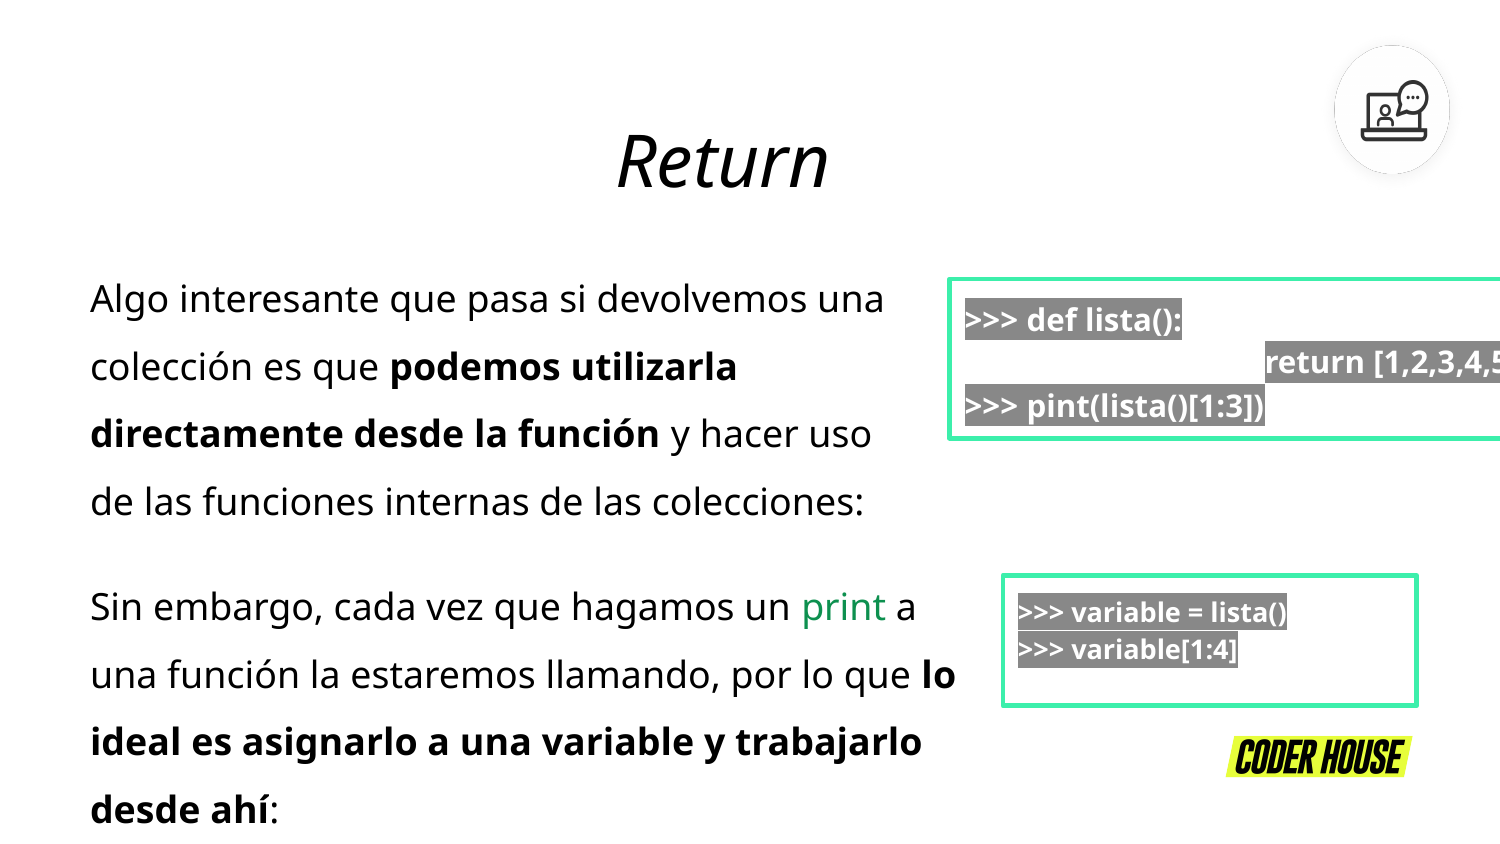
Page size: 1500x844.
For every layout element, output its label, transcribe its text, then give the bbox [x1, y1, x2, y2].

picture [1221, 728, 1417, 784]
text_box Algo interesante que pasa si devolvemos una colección es que podemos utilizarla directamente desde la función y hacer uso de las funciones internas de las colecciones: [74, 237, 914, 538]
text_box >>> def lista(): return [1,2,3,4,5] >>> pint(lista()[1:3]) [949, 279, 1500, 439]
text_box >>> variable = lista() >>> variable[1:4] [1002, 575, 1417, 706]
picture [1319, 28, 1465, 191]
text_box Return [146, 76, 1300, 240]
text_box Sin embargo, cada vez que hagamos un print a una función la estaremos llamando, por lo que lo ideal es asignarlo a una variable y trabajarlo desde ahí: [74, 545, 999, 844]
